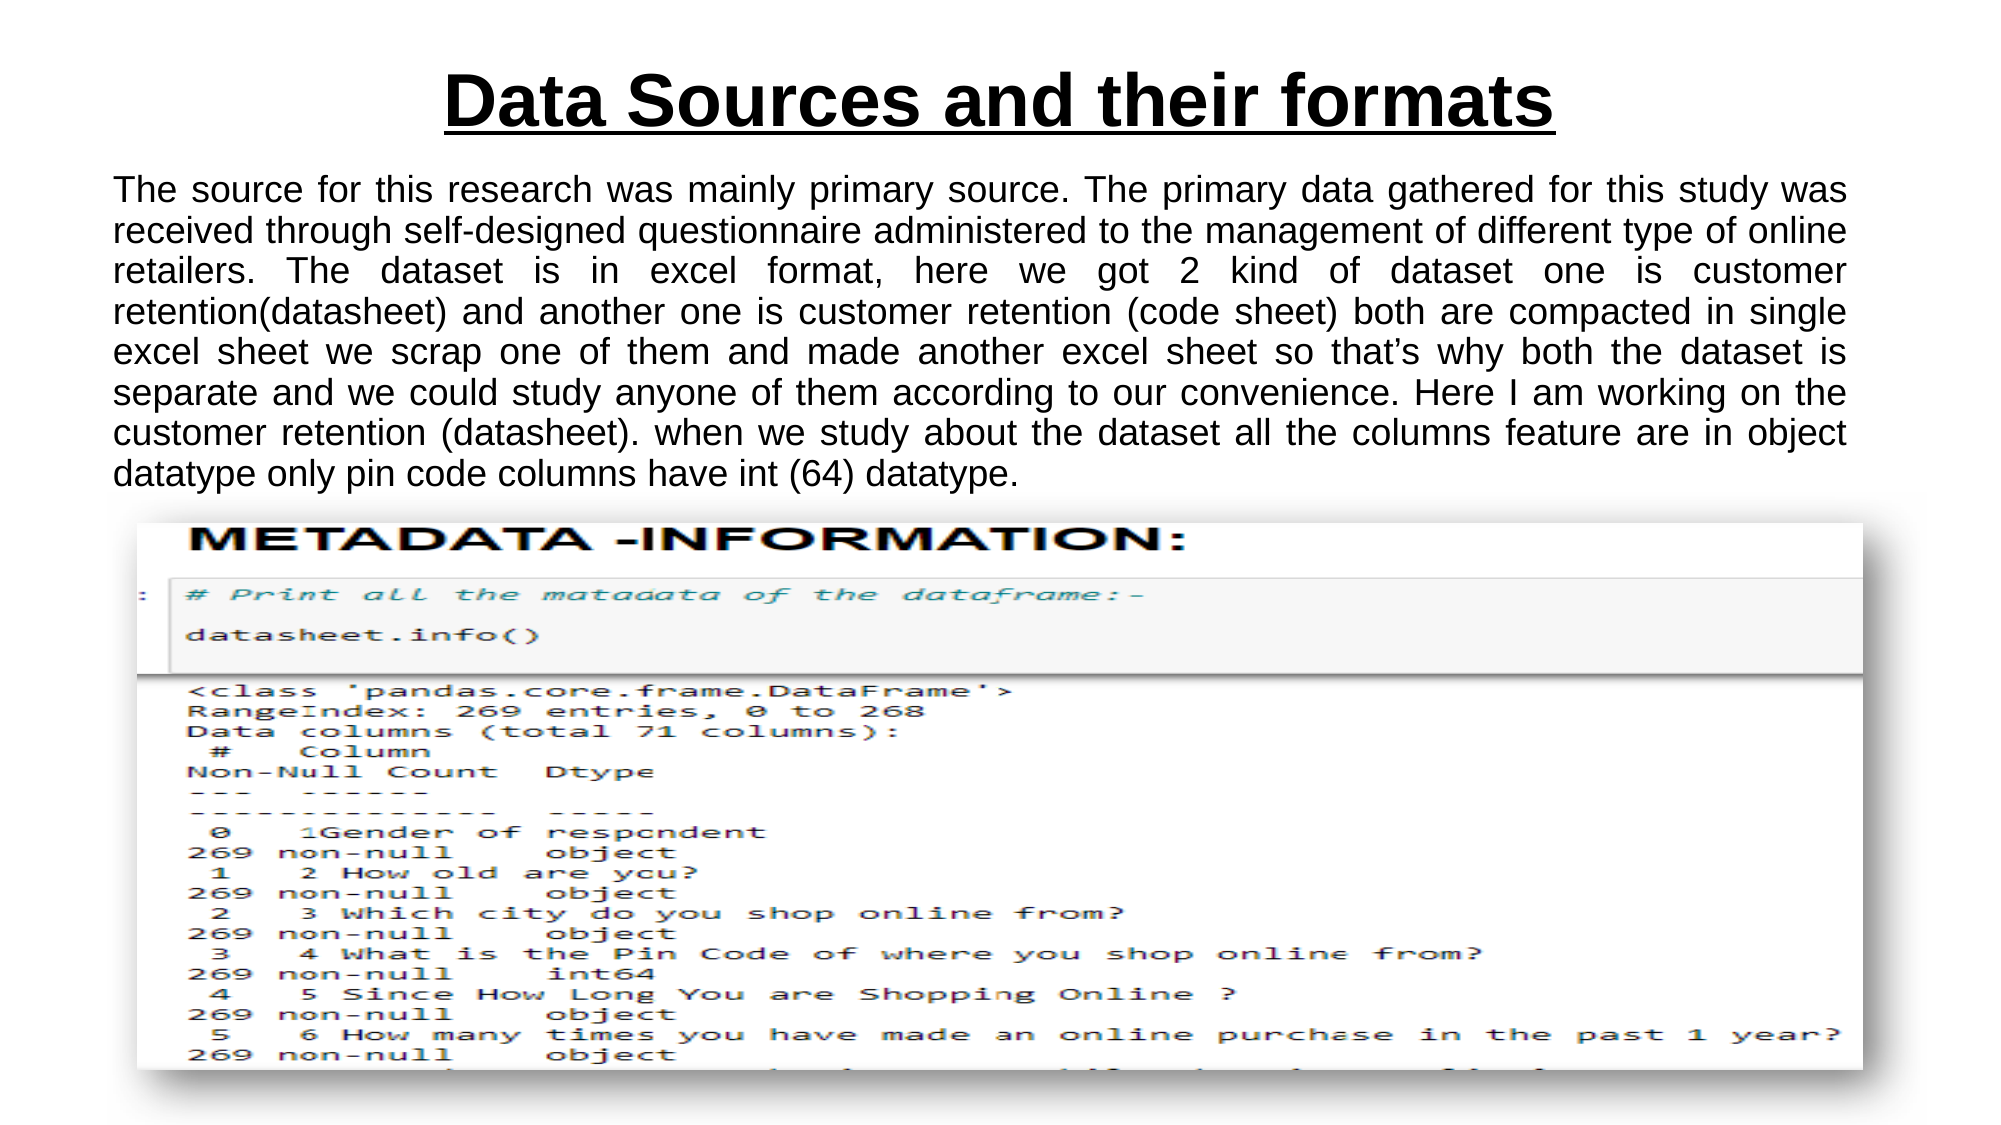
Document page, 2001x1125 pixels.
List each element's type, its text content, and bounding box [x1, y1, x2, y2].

title Data Sources and their formats [137, 0, 1863, 163]
list The source for this research was mainly primary source. The primary data gathered for this study was received through self-designed questionnaire administered to the management of different type of online retailers. The dataset is in excel format, here we got 2 kind of dataset one is customer retention(datasheet) and another one is customer retention (code sheet) both are compacted in single excel sheet we scrap one of them and made another excel sheet so that’s why both the dataset is separate and we could study anyone of them according to our convenience. Here I am working on the customer retention (datasheet). when we study about the dataset all the columns feature are in object datatype only pin code columns have int (64) datatype. [97, 163, 1863, 1014]
picture [137, 523, 1863, 1070]
